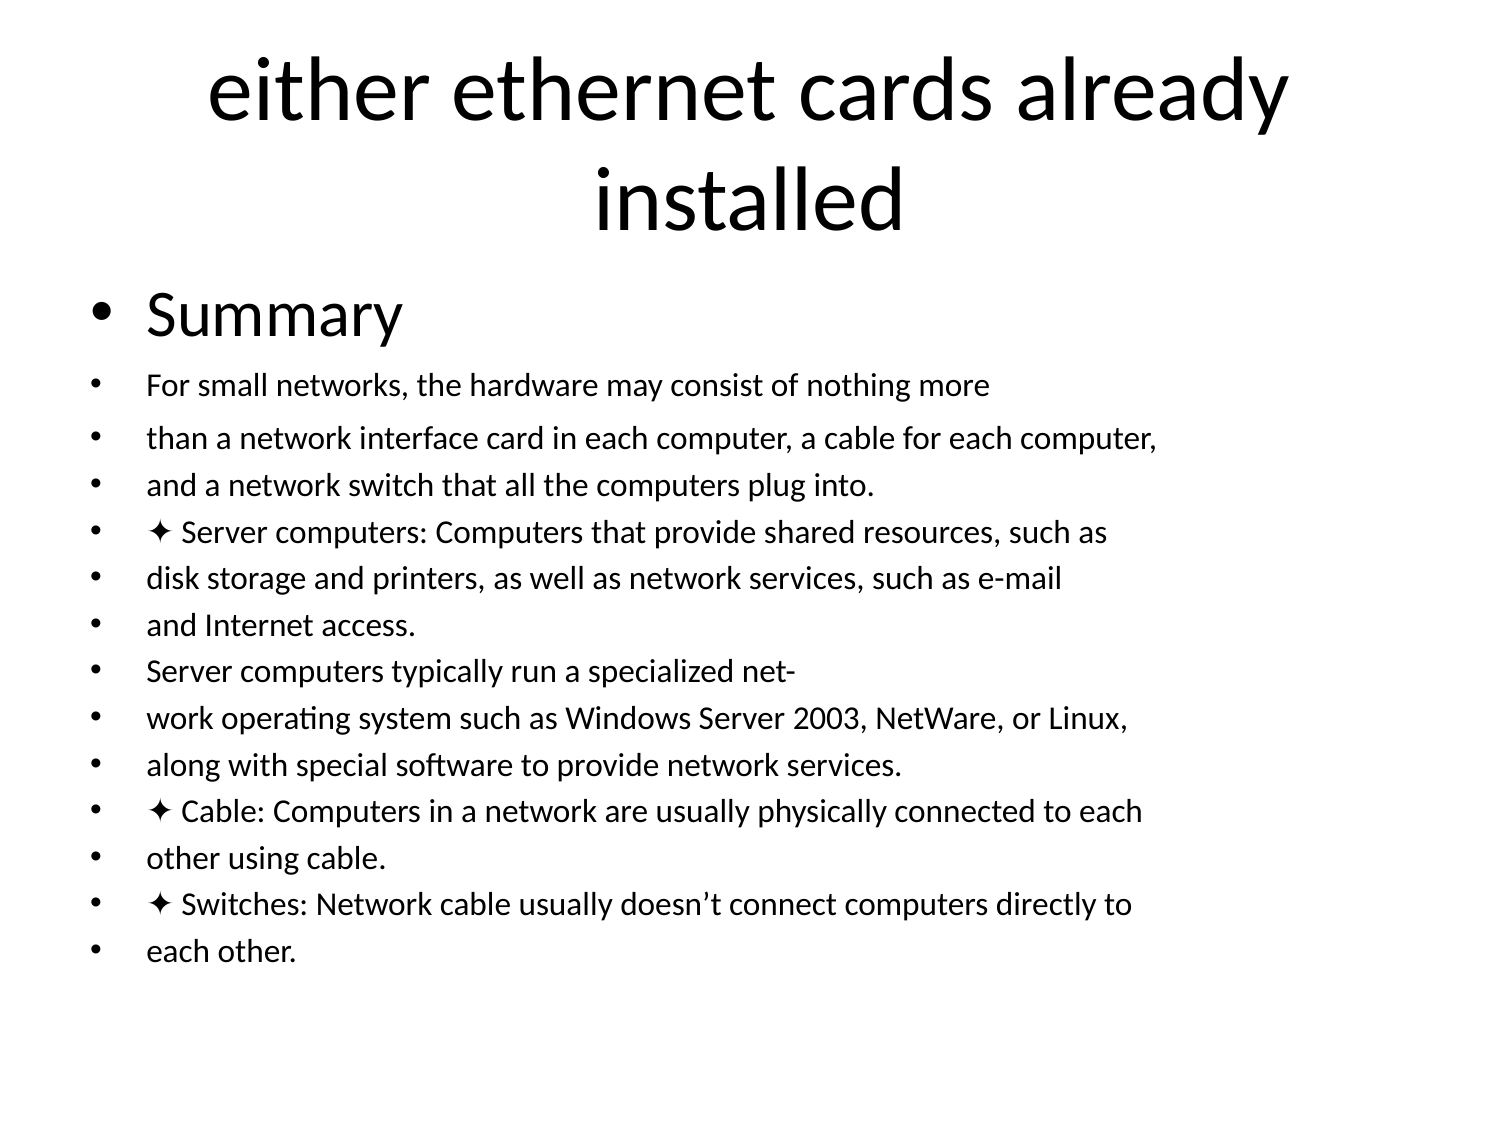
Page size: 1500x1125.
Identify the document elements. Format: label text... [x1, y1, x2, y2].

title either ethernet cards already installed [75, 45, 1425, 233]
list Summary For small networks, the hardware may consist of nothing more than a network interface card in each computer, a cable for each computer, and a network switch that all the computers plug into. ✦ Server computers: Computers that provide shared resources, such as disk storage and printers, as well as network services, such as e-mail and Internet access. Server computers typically run a specialized net- work operating system such as Windows Server 2003, NetWare, or Linux, along with special software to provide network services. ✦ Cable: Computers in a network are usually physically connected to each other using cable. ✦ Switches: Network cable usually doesn’t connect computers directly to each other. [75, 262, 1425, 1005]
